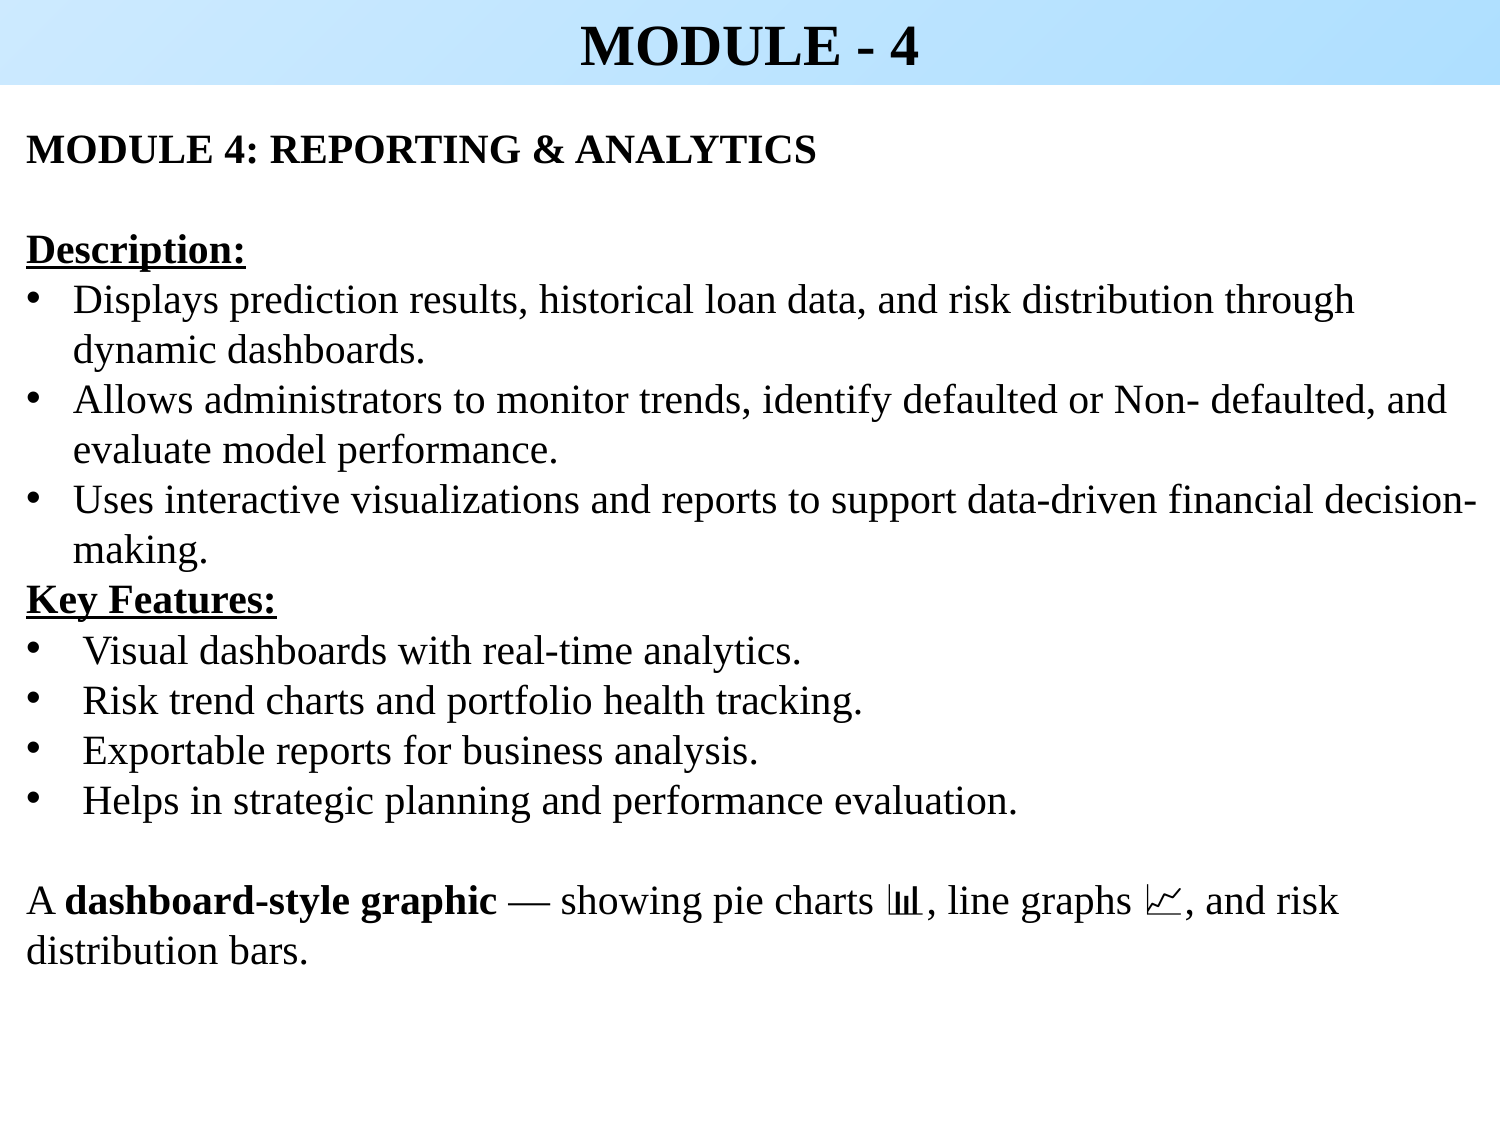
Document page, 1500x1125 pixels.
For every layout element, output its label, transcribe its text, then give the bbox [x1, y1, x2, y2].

text_box MODULE - 4 [0, 0, 1500, 85]
text_box MODULE 4: REPORTING & ANALYTICS Description: Displays prediction results, historical loan data, and risk distribution through dynamic dashboards. Allows administrators to monitor trends, identify defaulted or Non- defaulted, and evaluate model performance. Uses interactive visualizations and reports to support data-driven financial decision-making. Key Features: Visual dashboards with real-time analytics. Risk trend charts and portfolio health tracking. Exportable reports for business analysis. Helps in strategic planning and performance evaluation. A dashboard-style graphic — showing pie charts 📊, line graphs 📈, and risk distribution bars. [11, 114, 1500, 1030]
